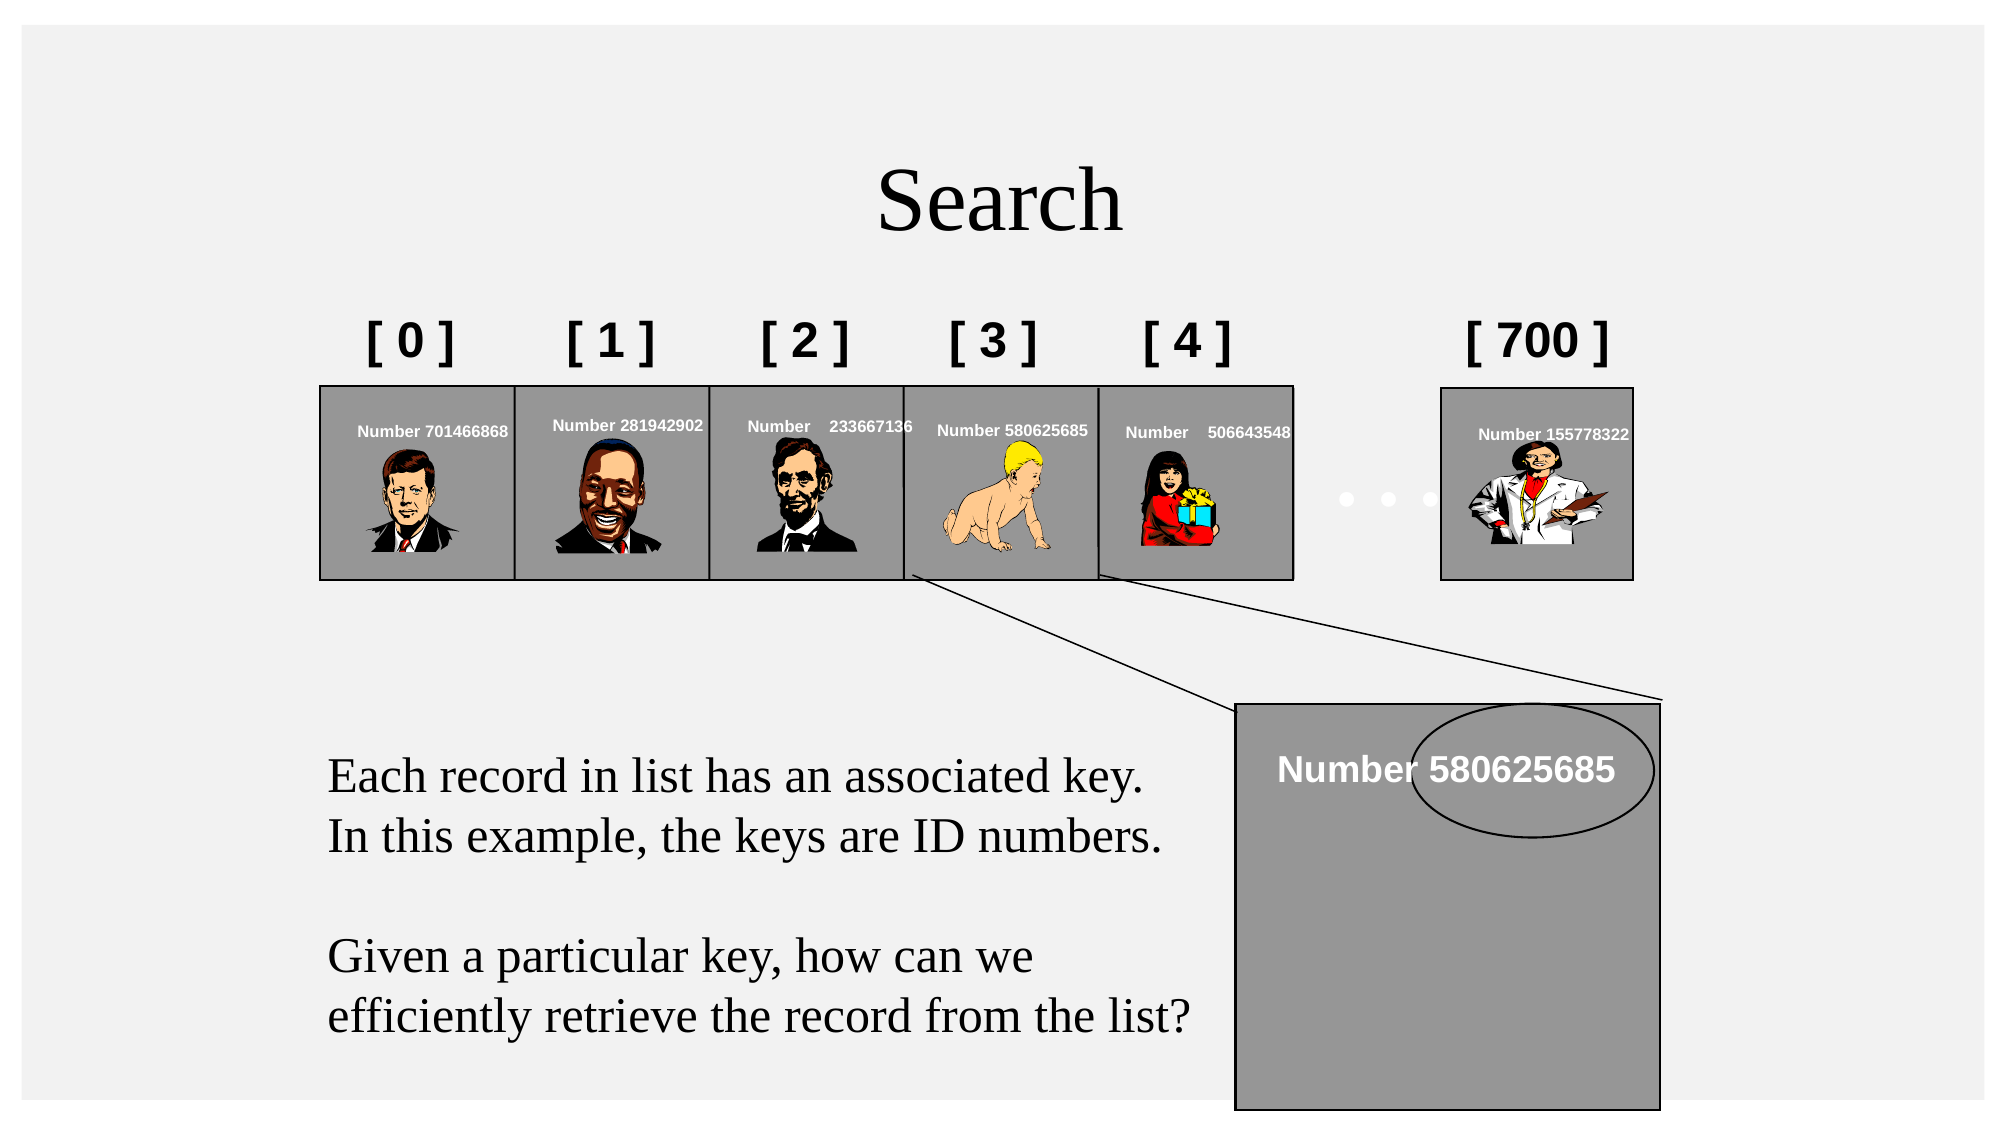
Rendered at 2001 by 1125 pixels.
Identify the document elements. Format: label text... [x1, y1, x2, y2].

text_box Number 580625685 [1262, 737, 1631, 798]
text_box [ 700 ] [1450, 300, 1626, 376]
text_box [320, 386, 1294, 580]
text_box Each record in list has an associated key. In this example, the keys are ID numbers. Given a particular key, how can we efficiently retrieve the record from the list? [312, 735, 1213, 1051]
text_box … [1311, 373, 1467, 539]
text_box [1421, 703, 1655, 838]
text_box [742, 414, 919, 554]
text_box [ 2 ] [745, 299, 865, 375]
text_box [1461, 421, 1635, 546]
text_box [ 1 ] [551, 299, 671, 375]
text_box [ 4 ] [1127, 299, 1247, 375]
title Search [150, 99, 1850, 288]
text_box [352, 418, 514, 554]
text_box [1120, 420, 1297, 548]
text_box [1467, 387, 1633, 421]
text_box [ 0 ] [351, 299, 471, 375]
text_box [932, 418, 1094, 555]
text_box [1440, 539, 1633, 580]
text_box [ 3 ] [933, 299, 1053, 375]
text_box [1235, 703, 1661, 1110]
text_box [547, 413, 709, 555]
